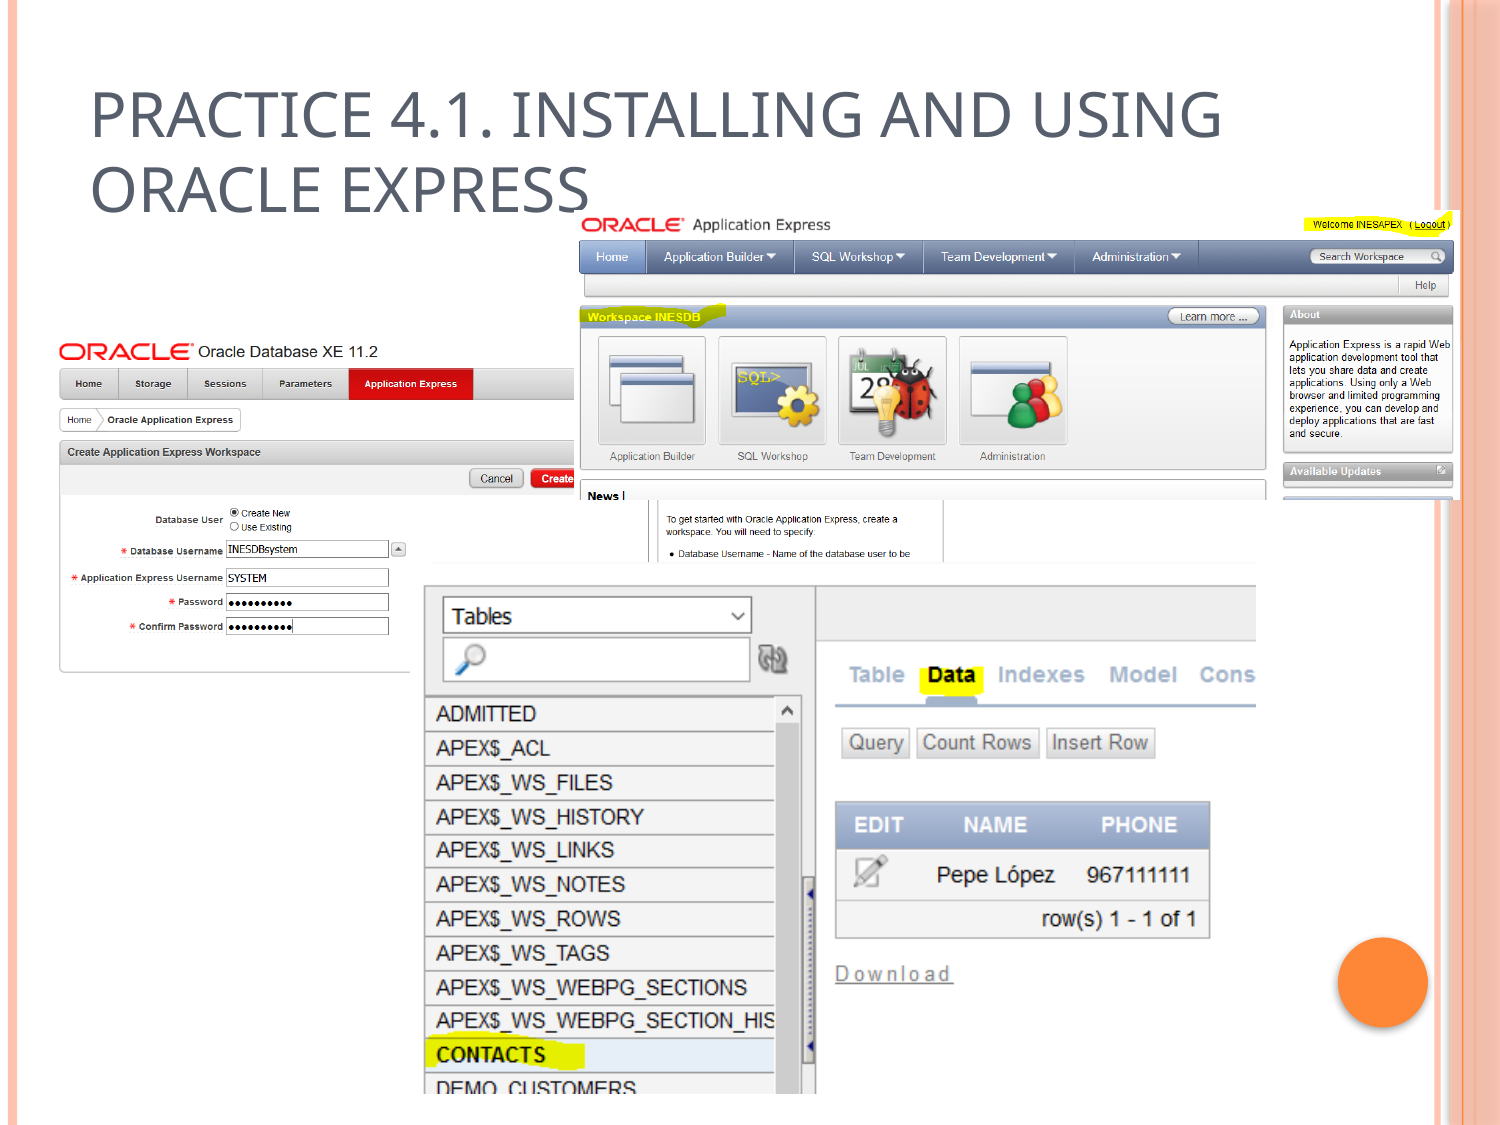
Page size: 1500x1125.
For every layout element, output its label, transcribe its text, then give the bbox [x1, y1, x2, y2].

picture [57, 210, 1461, 1095]
title Practice 4.1. installing and using Oracle Express [75, 45, 1300, 233]
